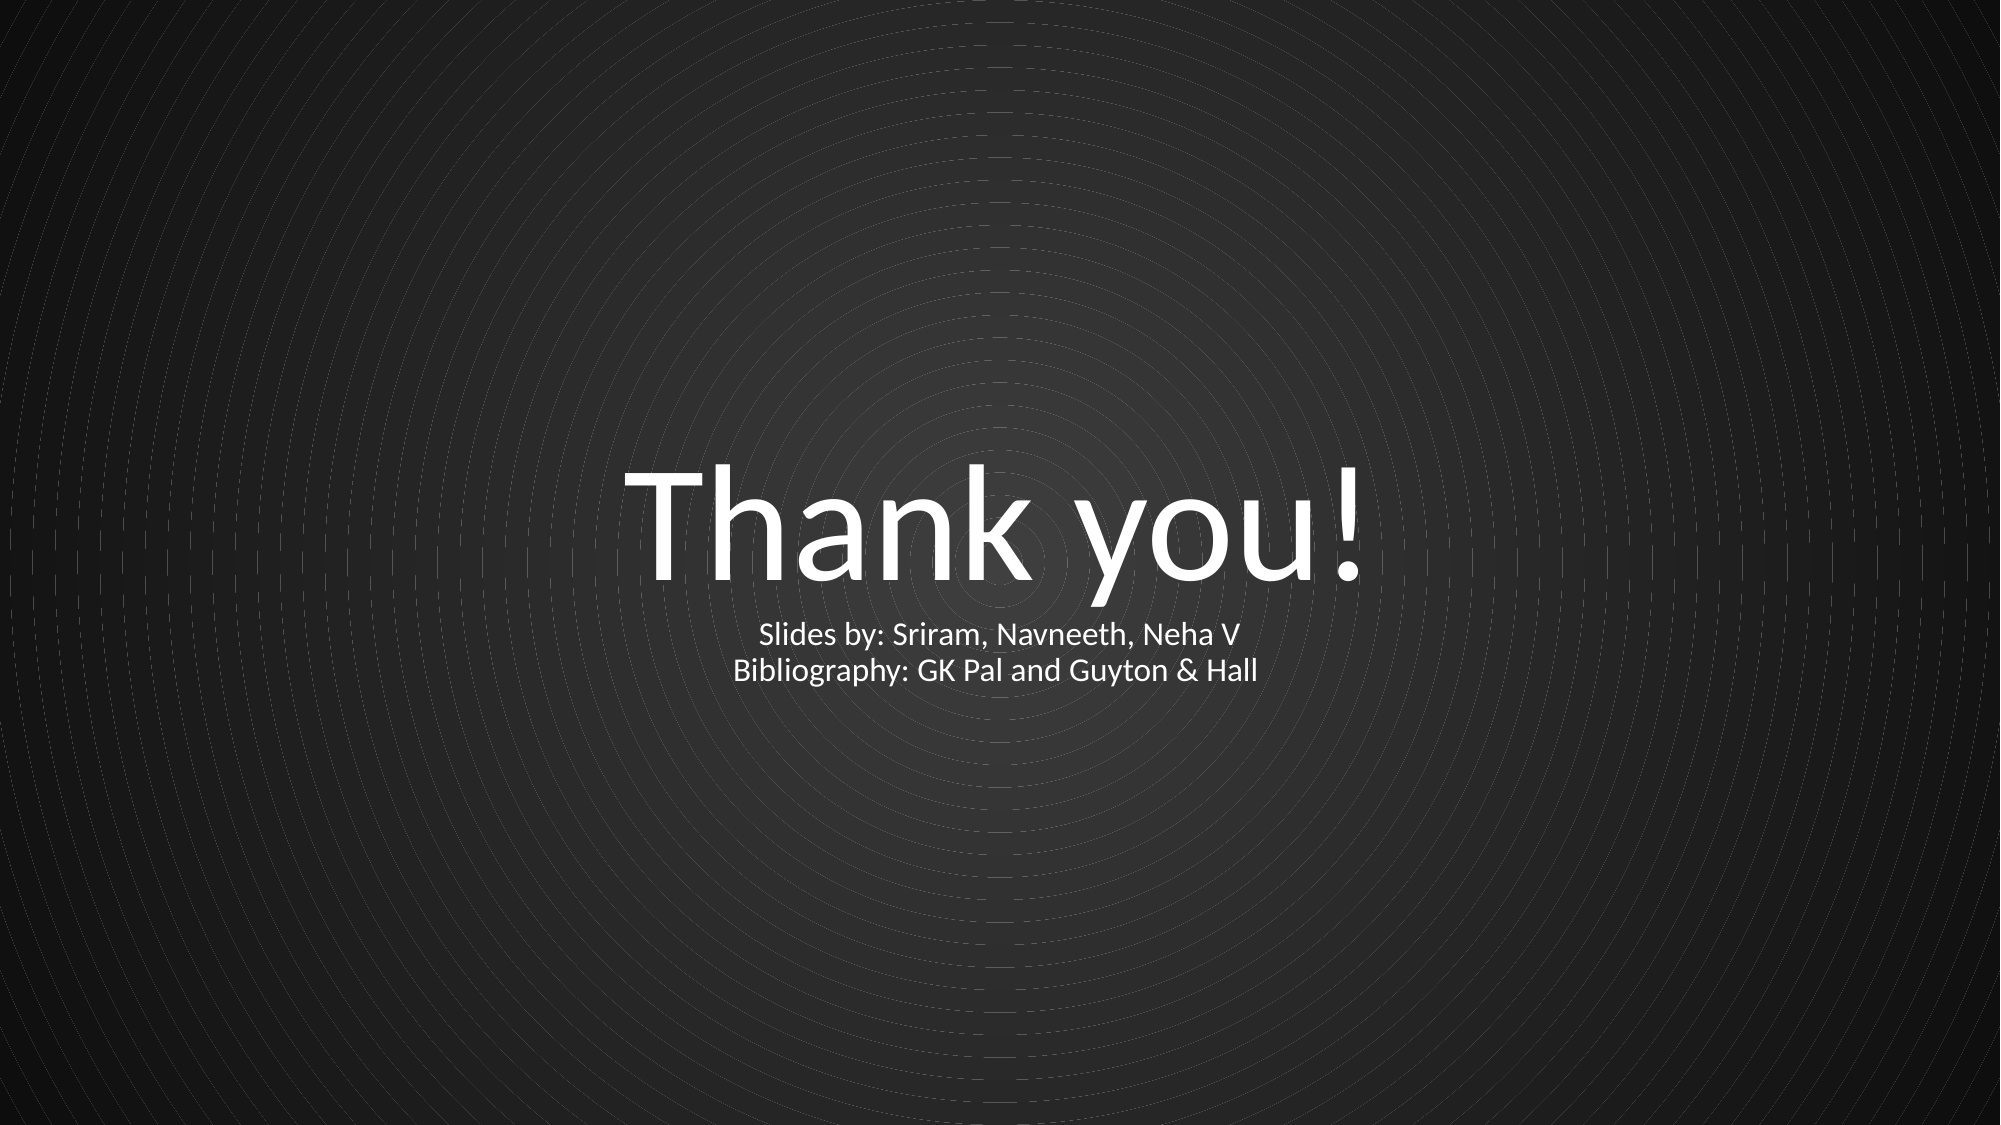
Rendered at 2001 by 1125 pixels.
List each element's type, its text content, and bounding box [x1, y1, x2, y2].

title Thank you! Slides by: Sriram, Navneeth, Neha V Bibliography: GK Pal and Guyton & Hall [249, 366, 1750, 759]
